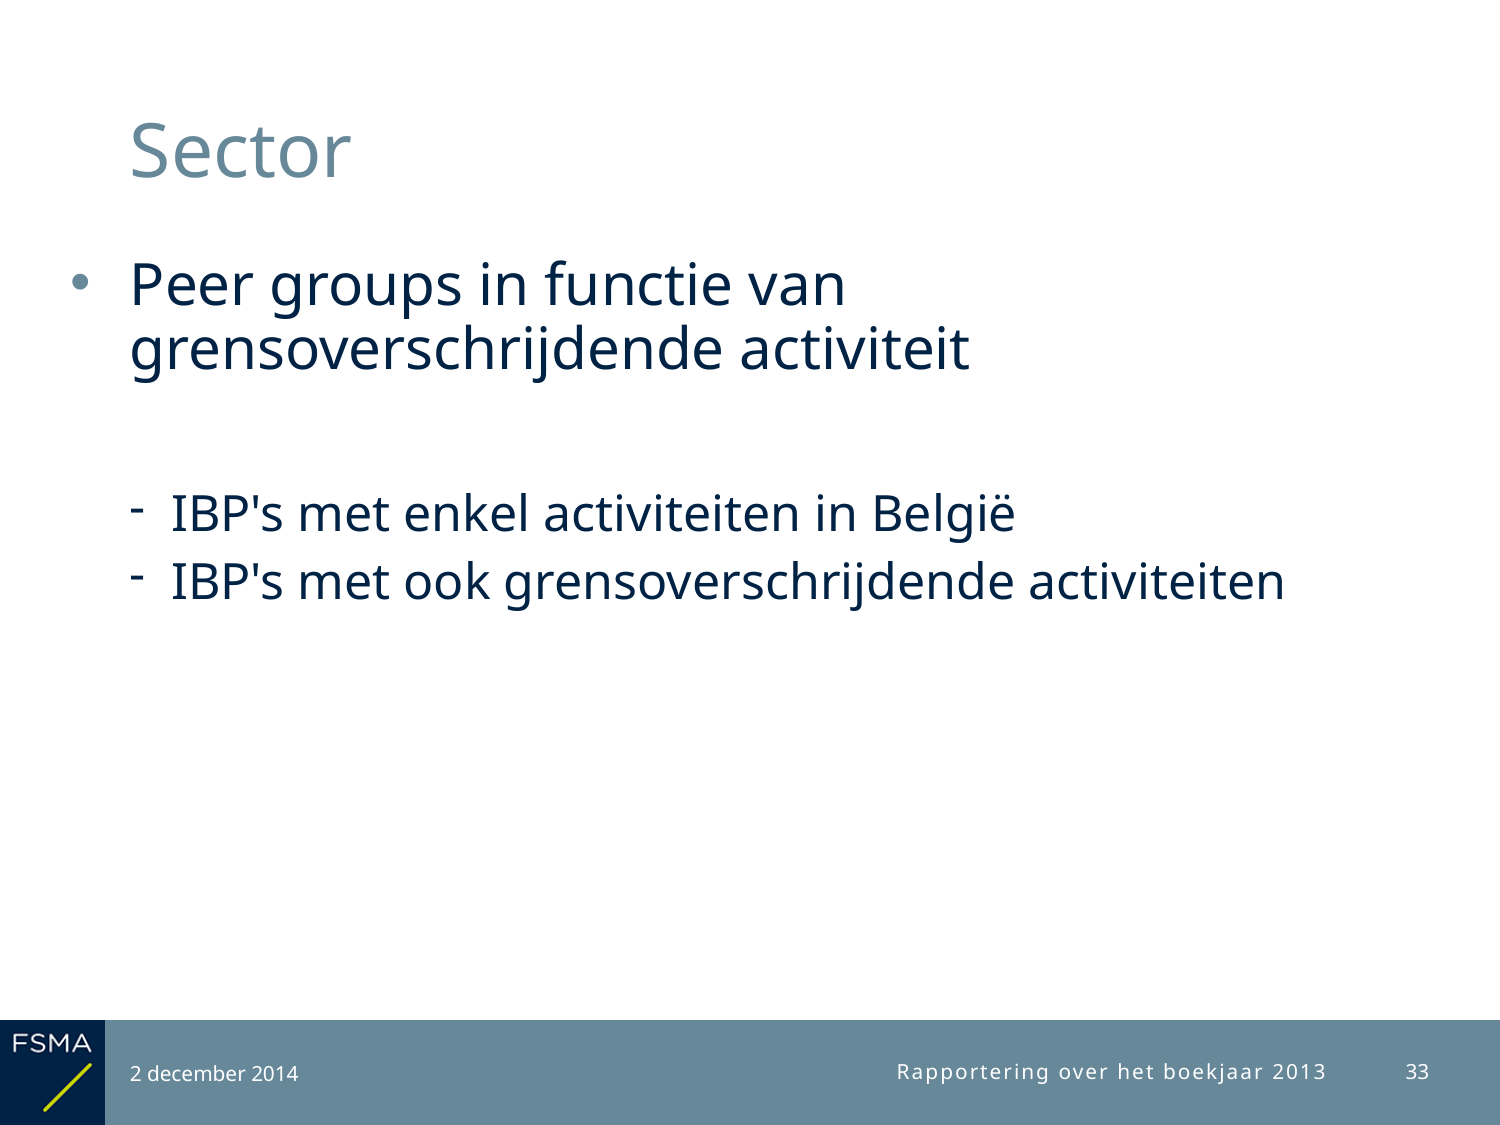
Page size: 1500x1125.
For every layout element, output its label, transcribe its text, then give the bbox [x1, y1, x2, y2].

title Sector [129, 30, 1425, 193]
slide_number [129, 1020, 395, 1125]
list Peer groups in functie van grensoverschrijdende activiteit IBP's met enkel activiteiten in België IBP's met ook grensoverschrijdende activiteiten [70, 252, 1425, 947]
picture [0, 1020, 105, 1125]
slide_number 33 [1355, 1020, 1430, 1125]
footer Rapportering over het boekjaar 2013 [395, 1020, 1326, 1125]
